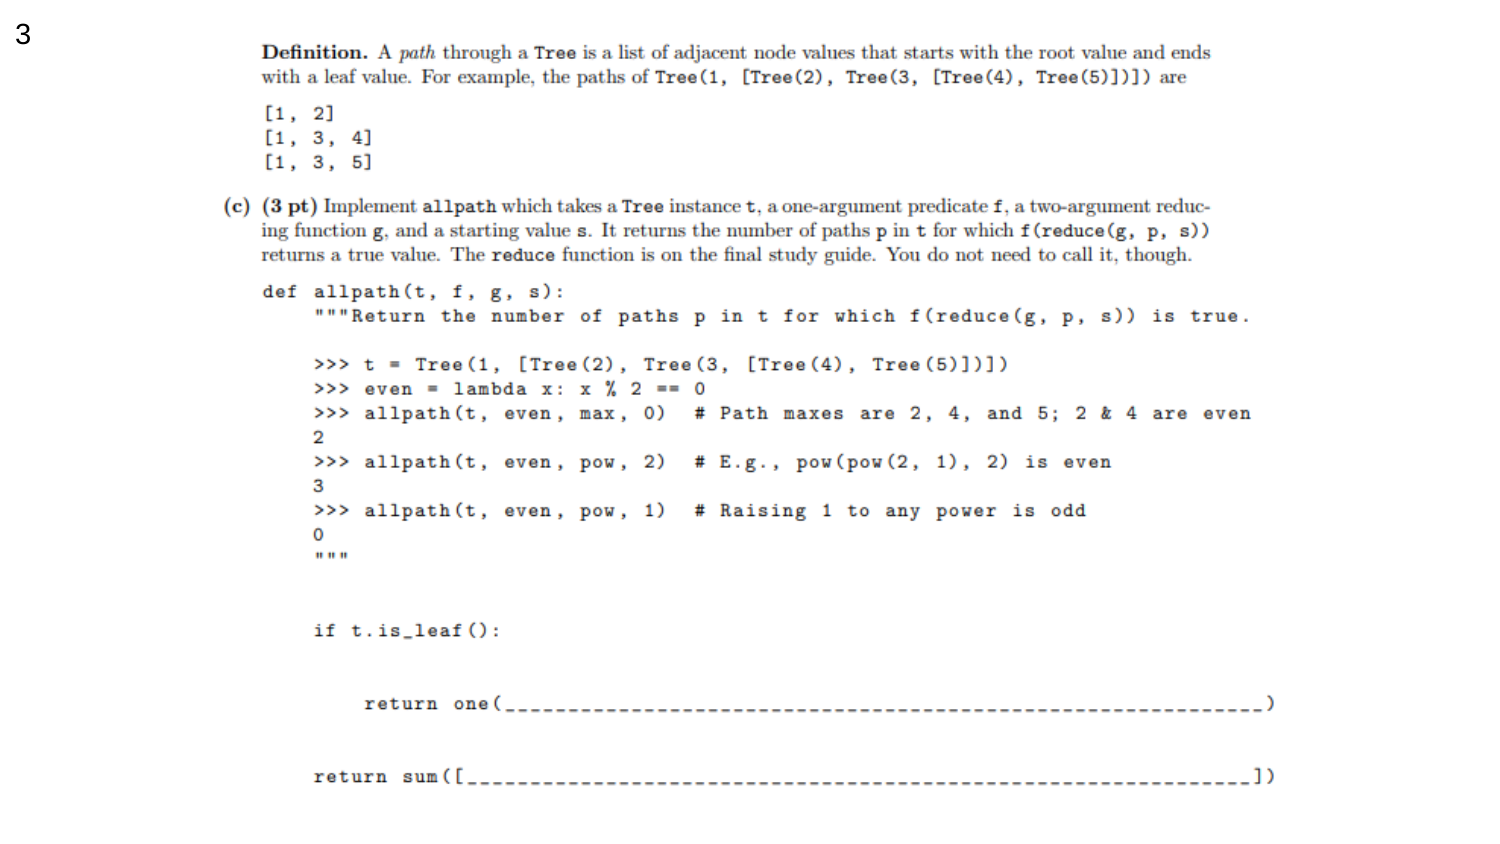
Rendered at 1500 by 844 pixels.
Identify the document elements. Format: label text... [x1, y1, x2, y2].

picture [207, 24, 1292, 819]
text_box 3 [0, 0, 47, 61]
